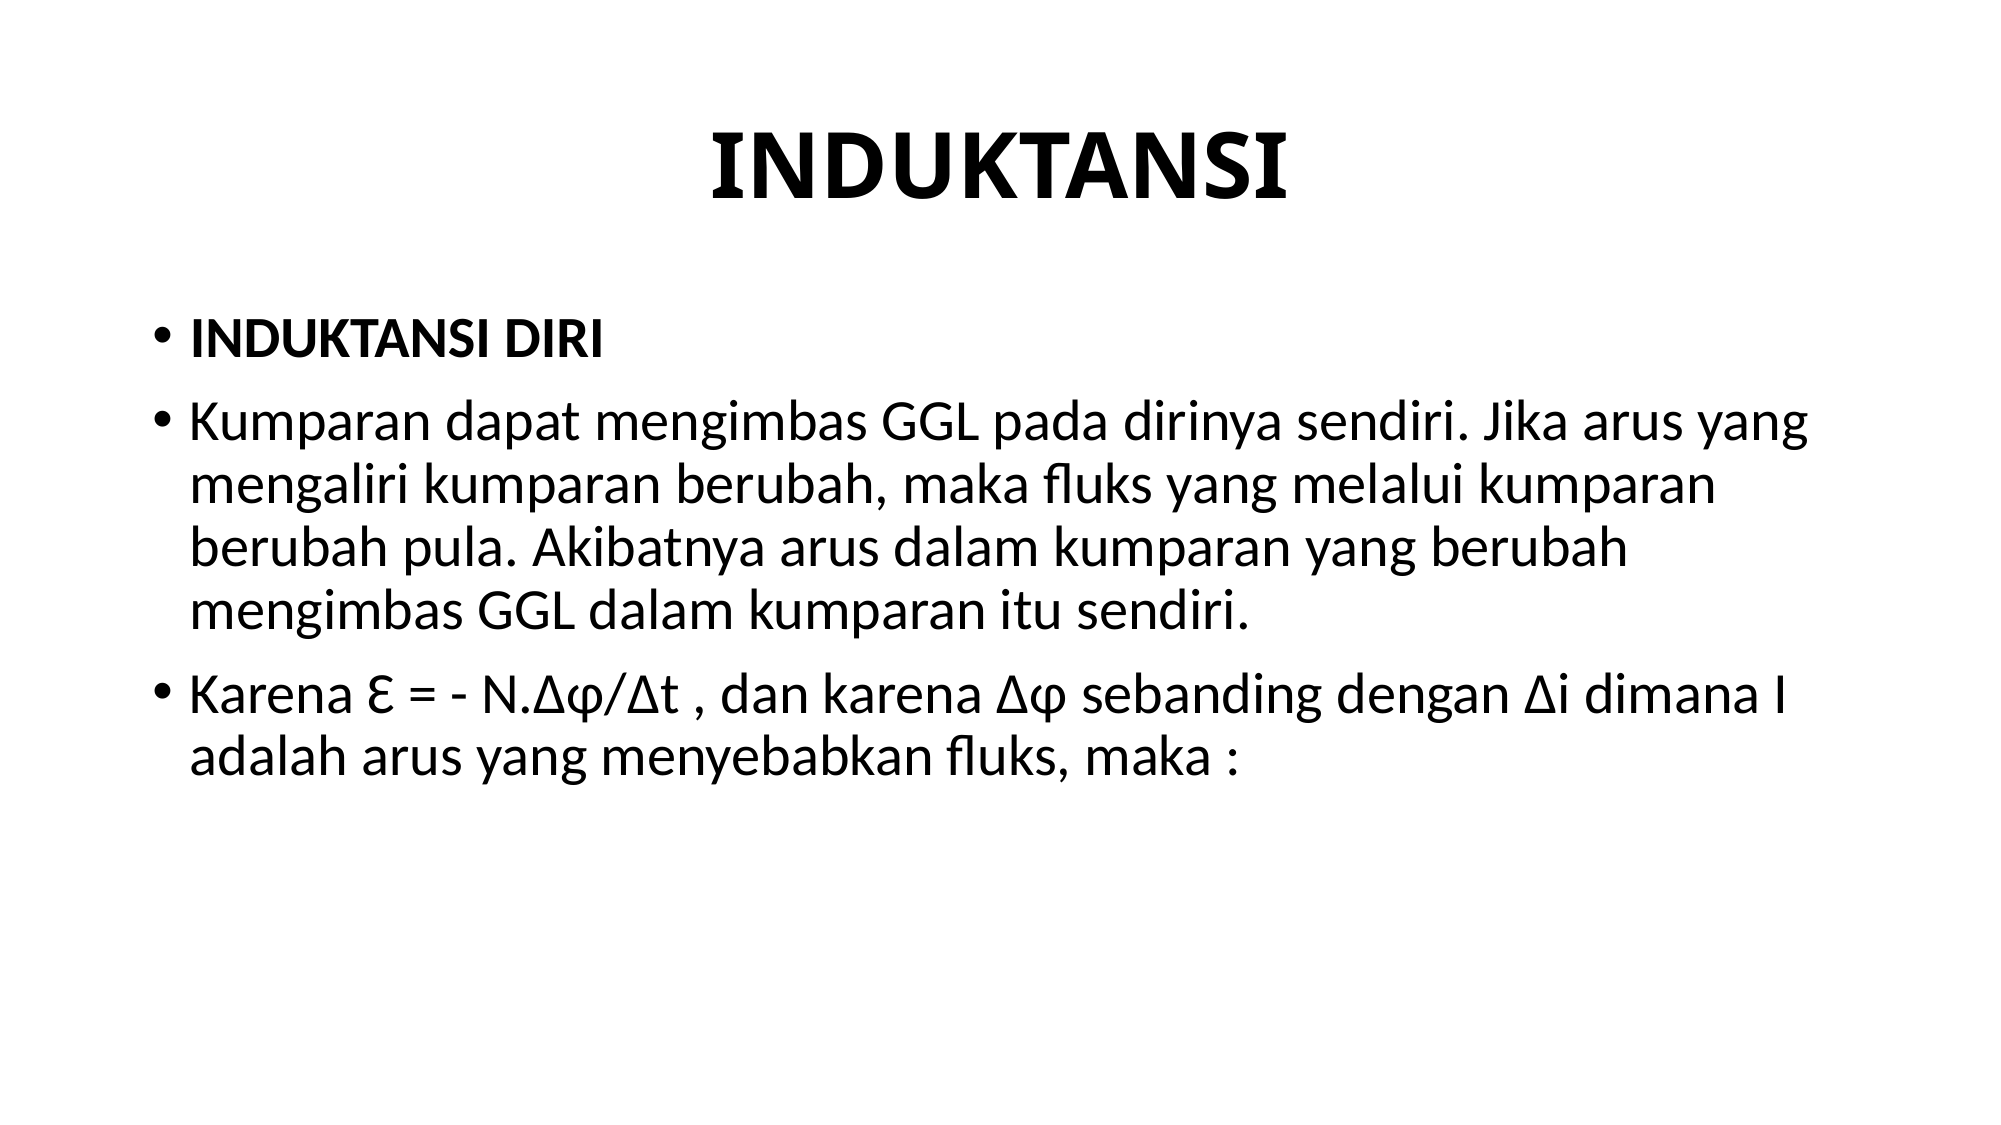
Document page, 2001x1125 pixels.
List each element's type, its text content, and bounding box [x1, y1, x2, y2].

title INDUKTANSI [137, 59, 1863, 278]
list INDUKTANSI DIRI Kumparan dapat mengimbas GGL pada dirinya sendiri. Jika arus yang mengaliri kumparan berubah, maka fluks yang melalui kumparan berubah pula. Akibatnya arus dalam kumparan yang berubah mengimbas GGL dalam kumparan itu sendiri. Karena Ɛ = - N.Δɸ/Δt , dan karena Δɸ sebanding dengan Δi dimana I adalah arus yang menyebabkan fluks, maka : [137, 299, 1863, 1014]
